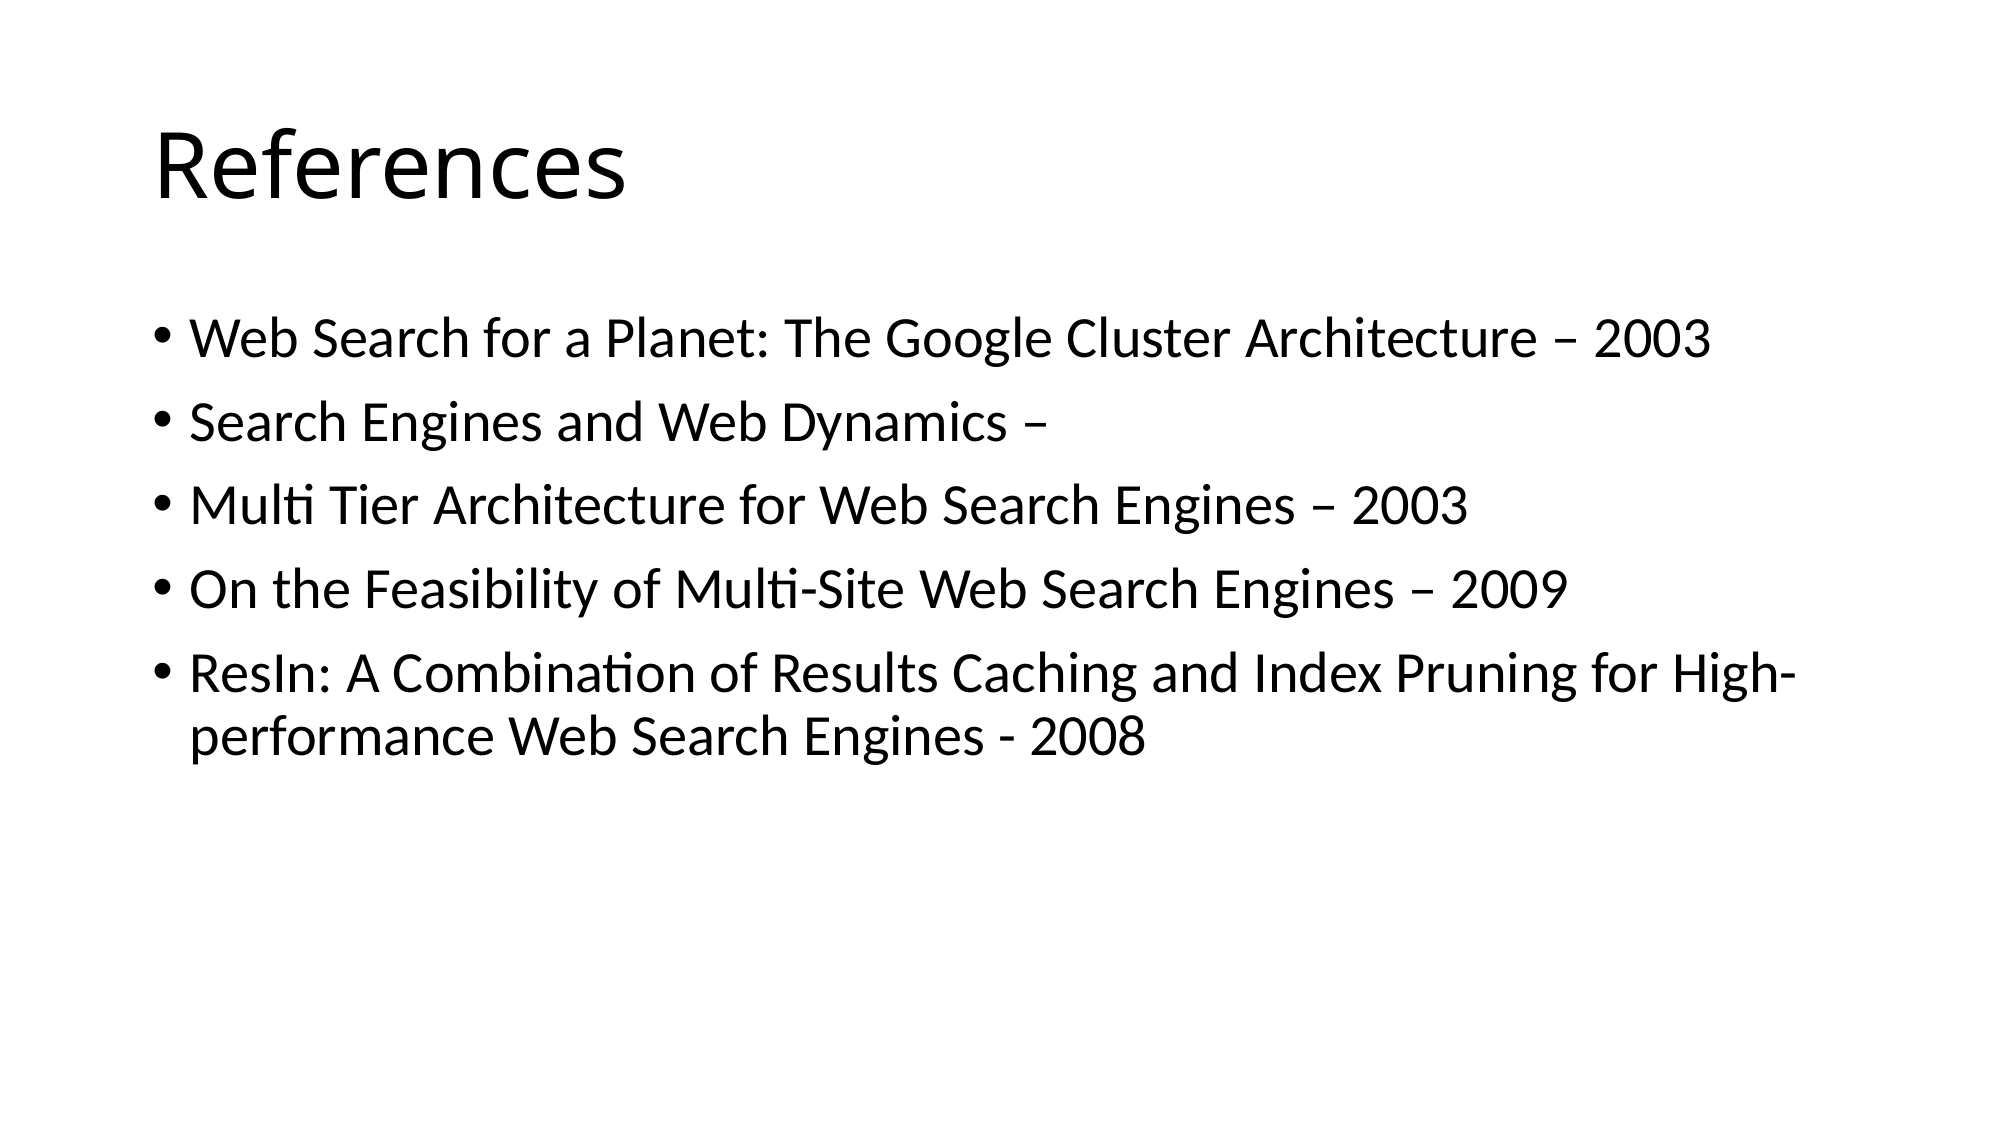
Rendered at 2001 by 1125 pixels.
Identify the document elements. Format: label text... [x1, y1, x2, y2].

title References [137, 59, 1863, 278]
list Web Search for a Planet: The Google Cluster Architecture – 2003 Search Engines and Web Dynamics – Multi Tier Architecture for Web Search Engines – 2003 On the Feasibility of Multi-Site Web Search Engines – 2009 ResIn: A Combination of Results Caching and Index Pruning for High-performance Web Search Engines - 2008 [137, 299, 1863, 1014]
